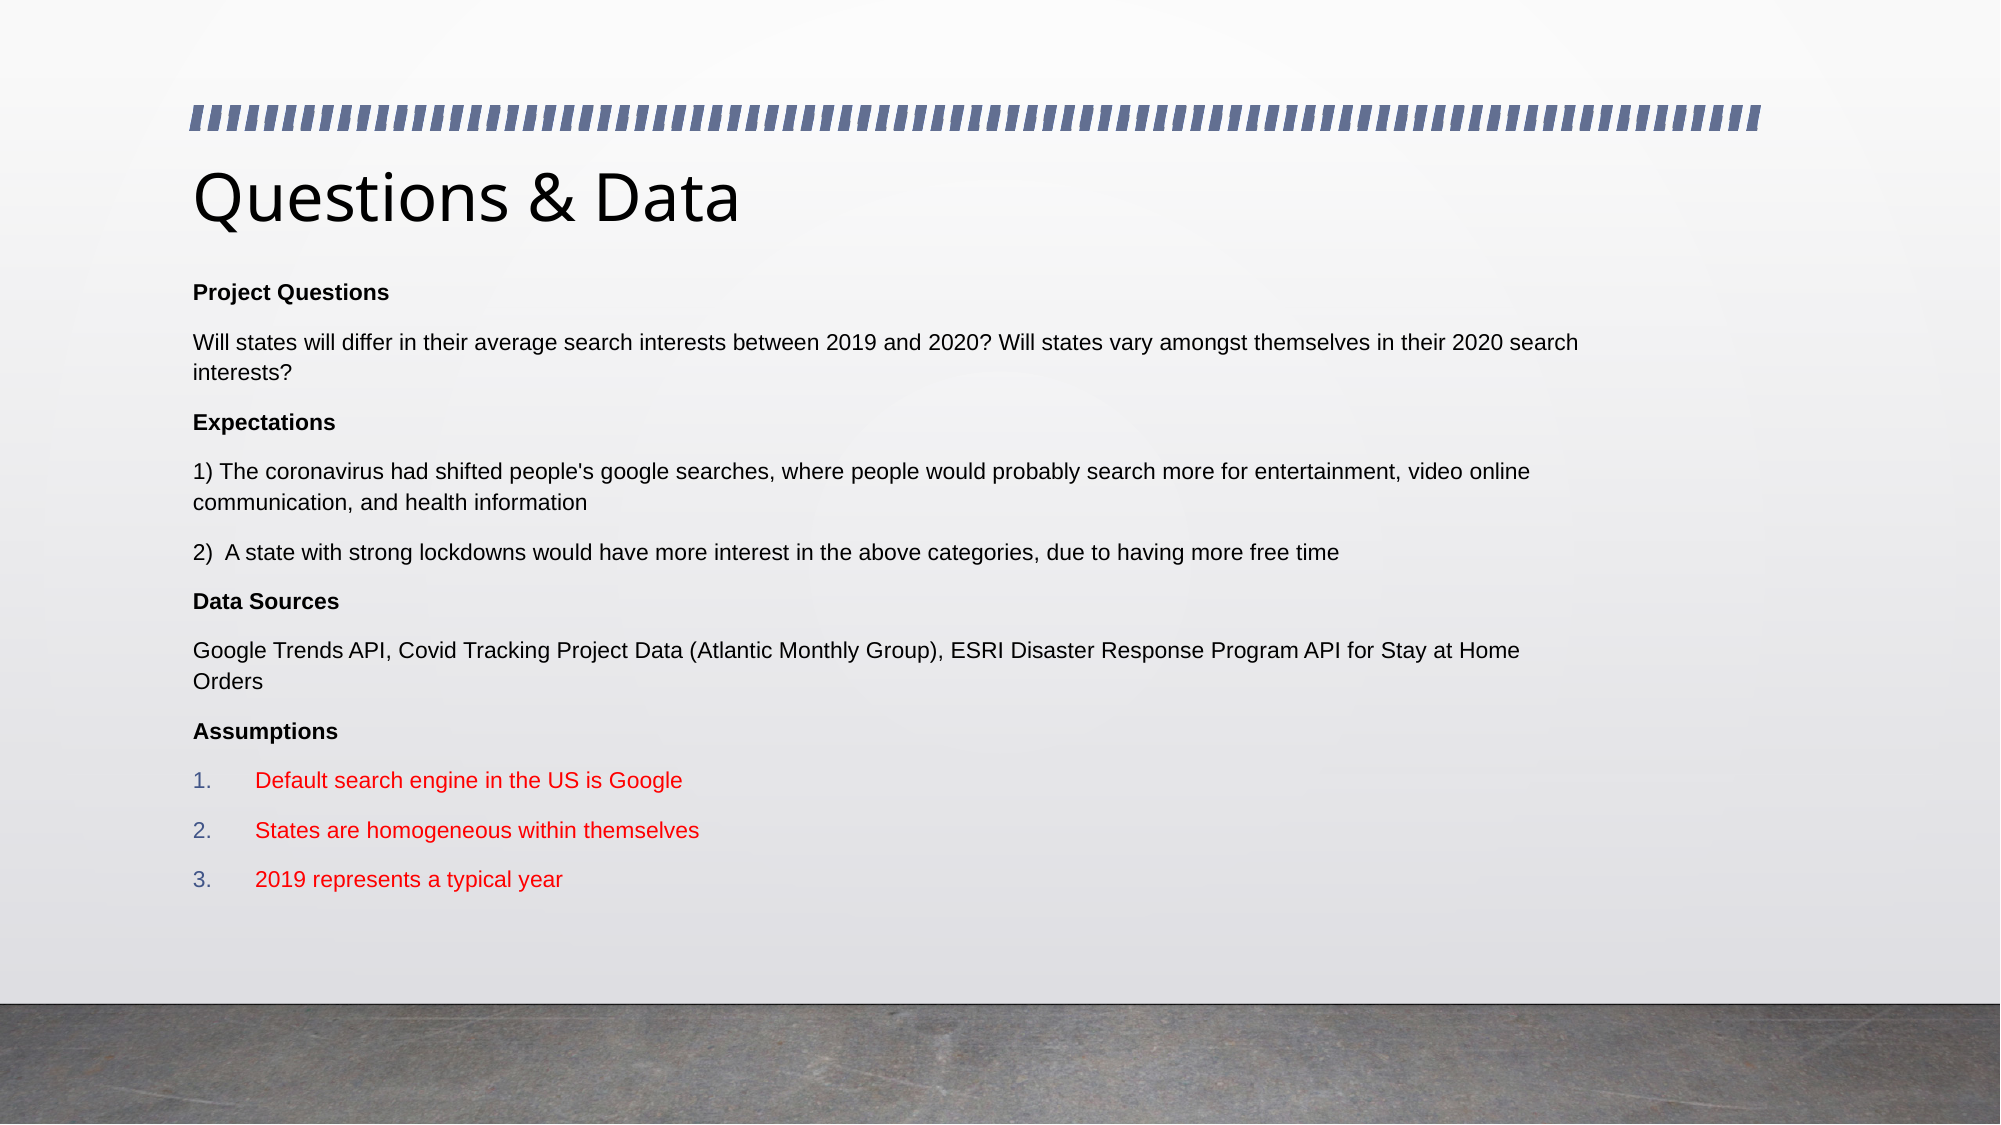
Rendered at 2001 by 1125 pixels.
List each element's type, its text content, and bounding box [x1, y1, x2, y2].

picture [0, 1004, 2000, 1124]
picture [186, 105, 1762, 131]
list Project Questions Will states will differ in their average search interests between 2019 and 2020? Will states vary amongst themselves in their 2020 search interests? Expectations 1) The coronavirus had shifted people's google searches, where people would probably search more for entertainment, video online communication, and health information 2) A state with strong lockdowns would have more interest in the above categories, due to having more free time Data Sources Google Trends API, Covid Tracking Project Data (Atlantic Monthly Group), ESRI Disaster Response Program API for Stay at Home Orders Assumptions Default search engine in the US is Google States are homogeneous within themselves 2019 represents a typical year [184, 266, 1603, 952]
title Questions & Data [184, 155, 1762, 329]
